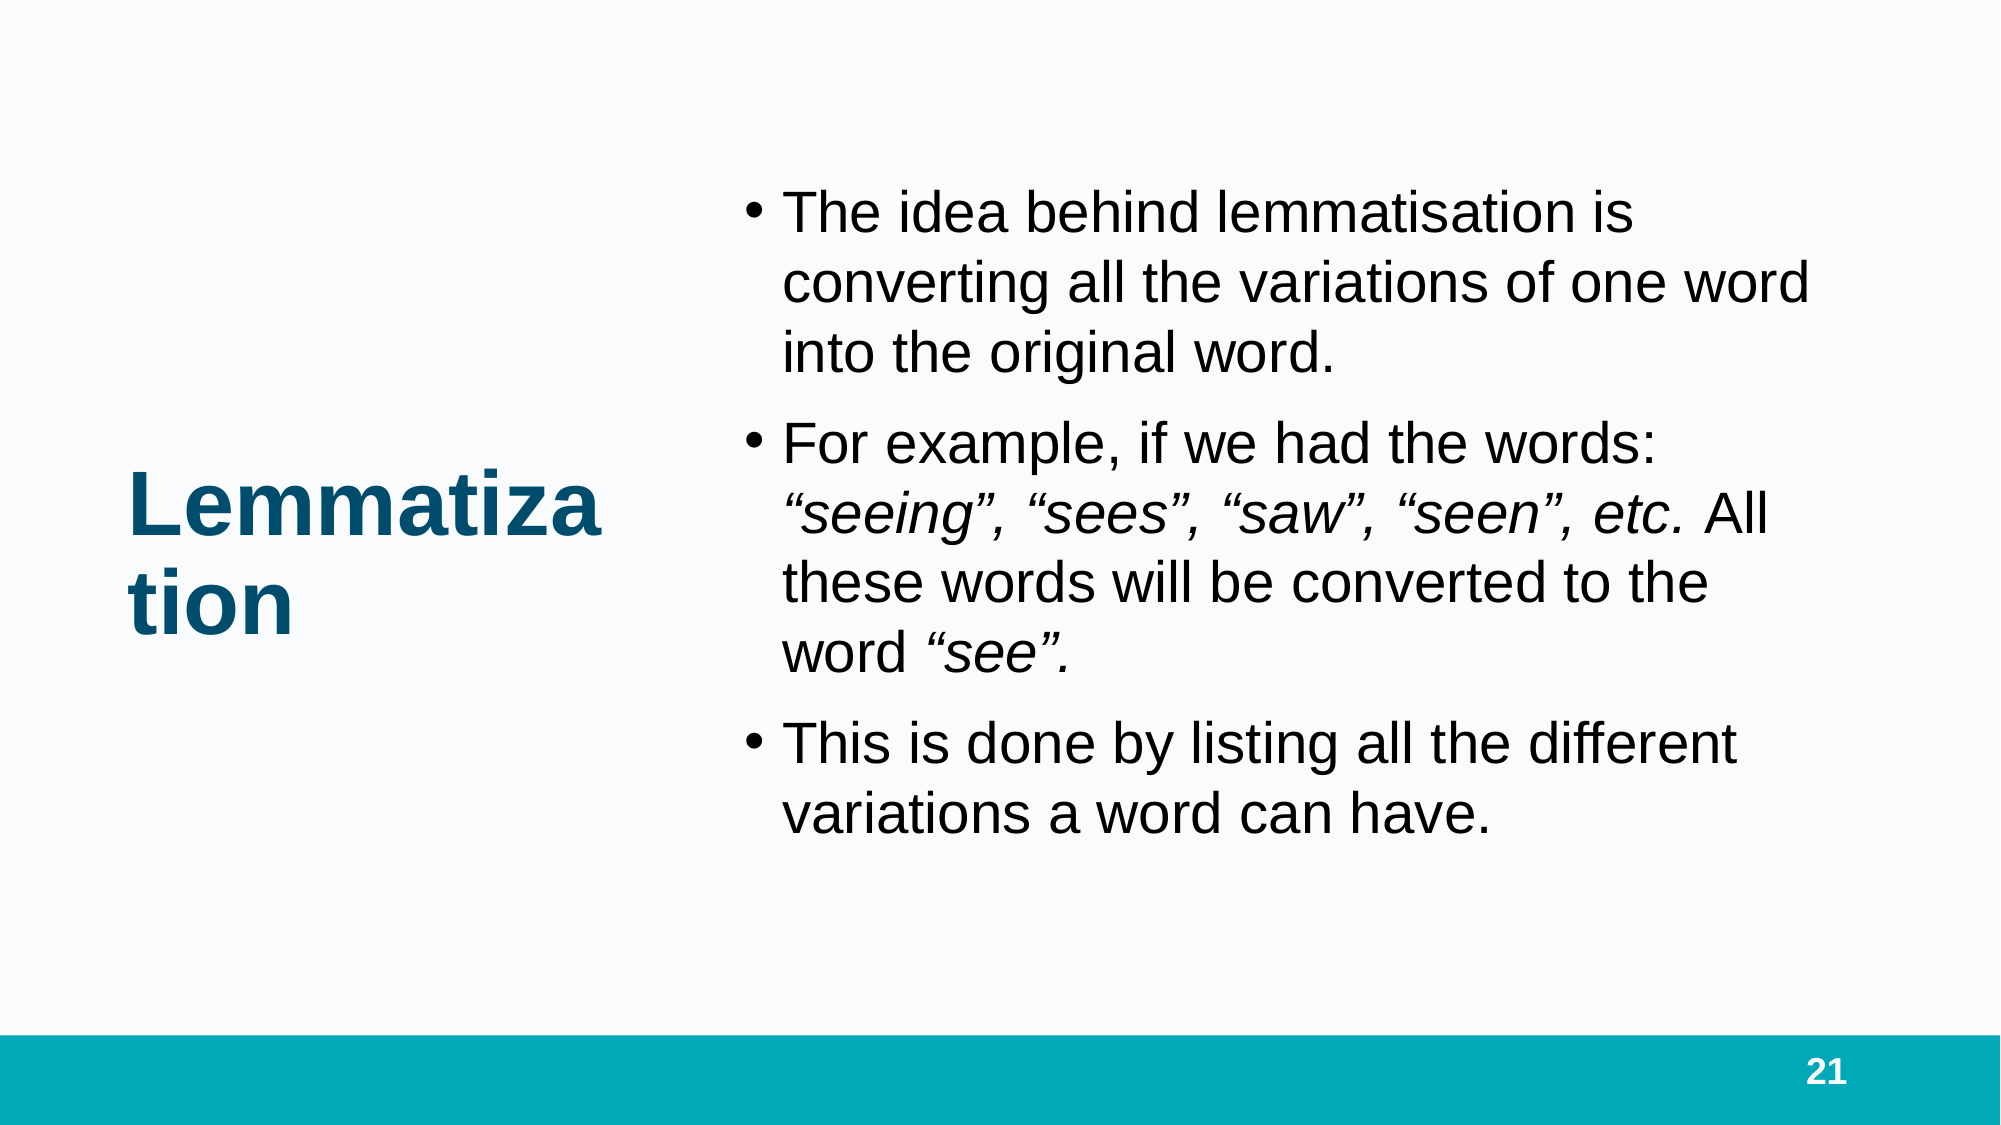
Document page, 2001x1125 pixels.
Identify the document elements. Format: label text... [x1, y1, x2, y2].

list The idea behind lemmatisation is converting all the variations of one word into the original word. For example, if we had the words: “seeing”, “sees”, “saw”, “seen”, etc. All these words will be converted to the word “see”. This is done by listing all the different variations a word can have. [729, 97, 1863, 1014]
title Lemmatization [112, 189, 638, 921]
slide_number 21 [1565, 1042, 1863, 1103]
